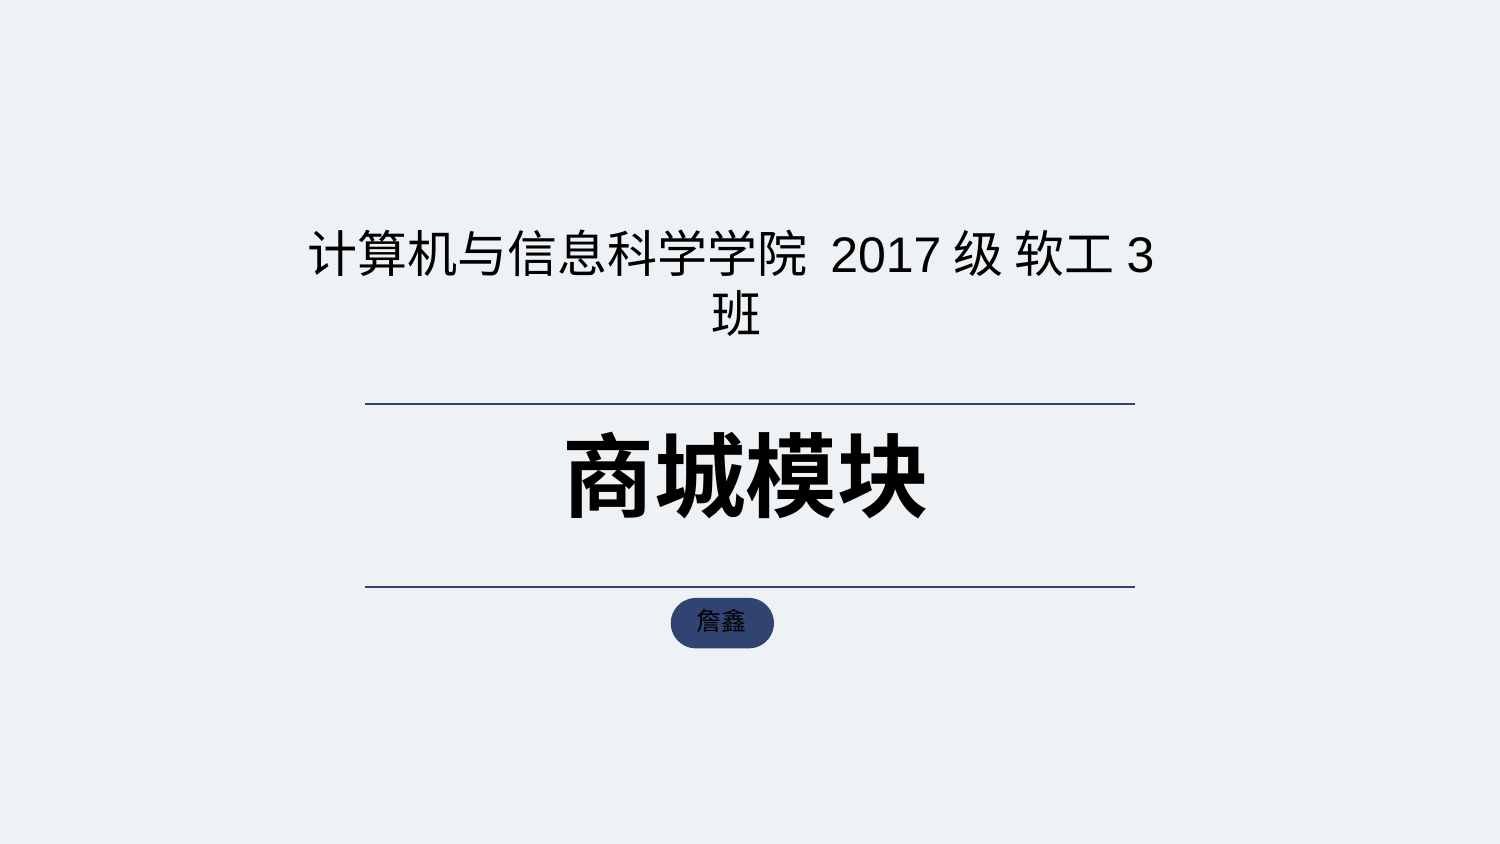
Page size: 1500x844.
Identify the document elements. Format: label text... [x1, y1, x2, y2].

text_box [364, 404, 1136, 587]
text_box 詹鑫 [681, 597, 793, 673]
text_box [669, 601, 681, 645]
text_box 计算机与信息科学学院 2017级 软工3班 [274, 215, 1200, 351]
